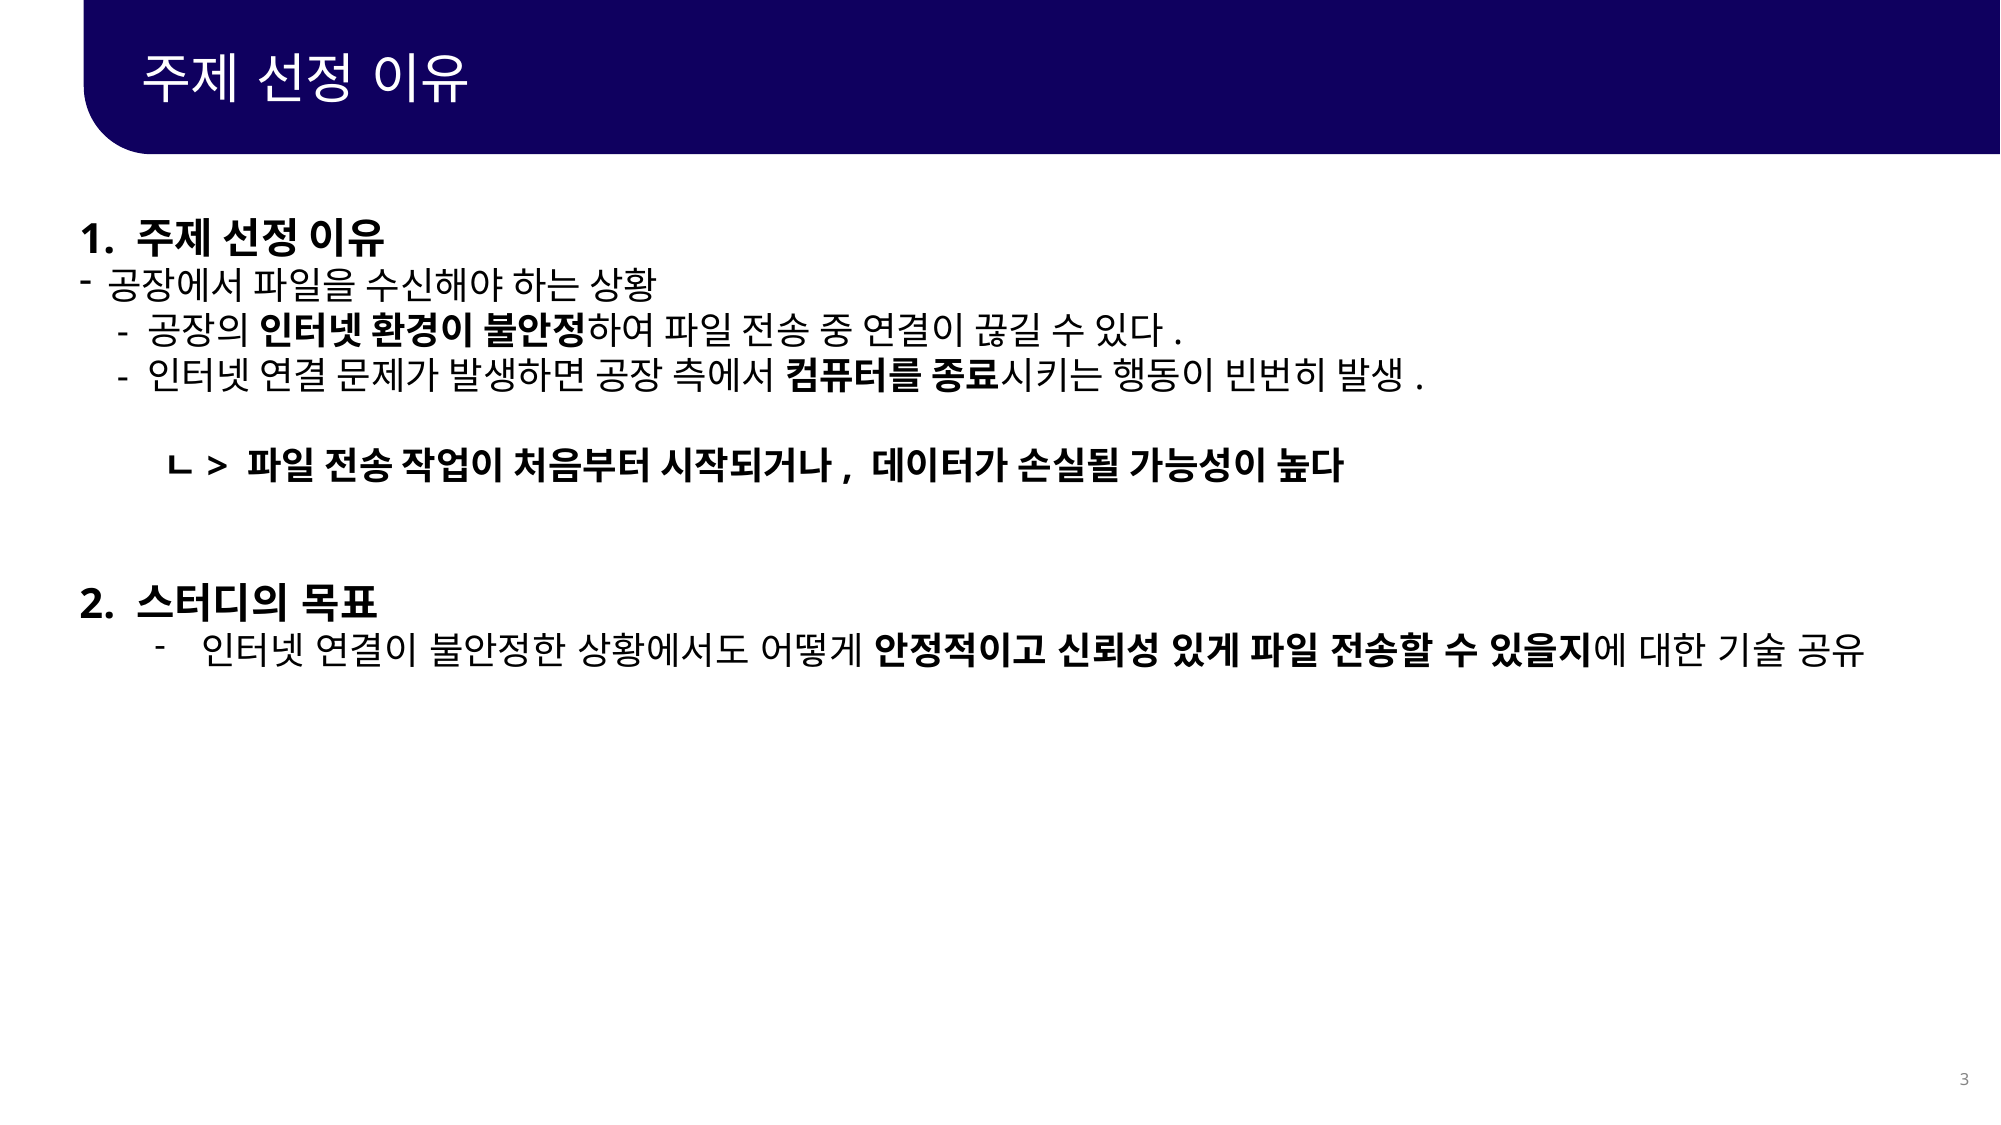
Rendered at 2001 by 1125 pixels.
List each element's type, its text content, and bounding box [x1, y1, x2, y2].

list 주제 선정 이유 [140, 44, 1627, 110]
text_box 1. 주제 선정 이유 공장에서 파일을 수신해야 하는 상황 - 공장의 인터넷 환경이 불안정하여 파일 전송 중 연결이 끊길 수 있다. - 인터넷 연결 문제가 발생하면 공장 측에서 컴퓨터를 종료시키는 행동이 빈번히 발생. ㄴ> 파일 전송 작업이 처음부터 시작되거나, 데이터가 손실될 가능성이 높다 2. 스터디의 목표 인터넷 연결이 불안정한 상황에서도 어떻게 안정적이고 신뢰성 있게 파일 전송할 수 있을지에 대한 기술 공유 [64, 204, 1908, 770]
